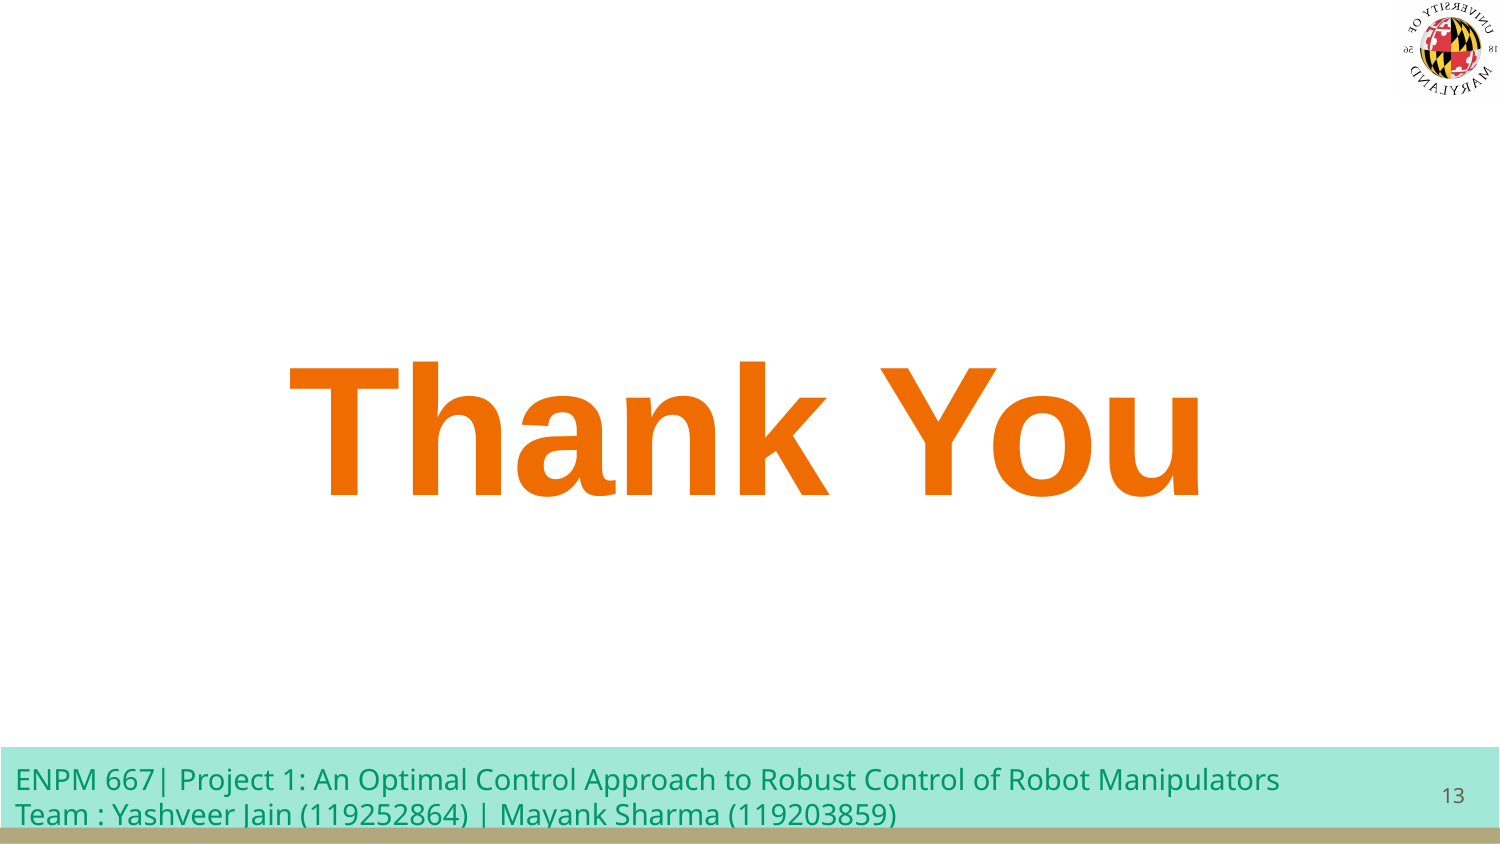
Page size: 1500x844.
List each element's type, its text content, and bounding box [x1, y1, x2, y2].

picture [1399, 0, 1500, 101]
title Thank You [51, 295, 1449, 548]
slide_number ‹#› [1389, 764, 1480, 830]
